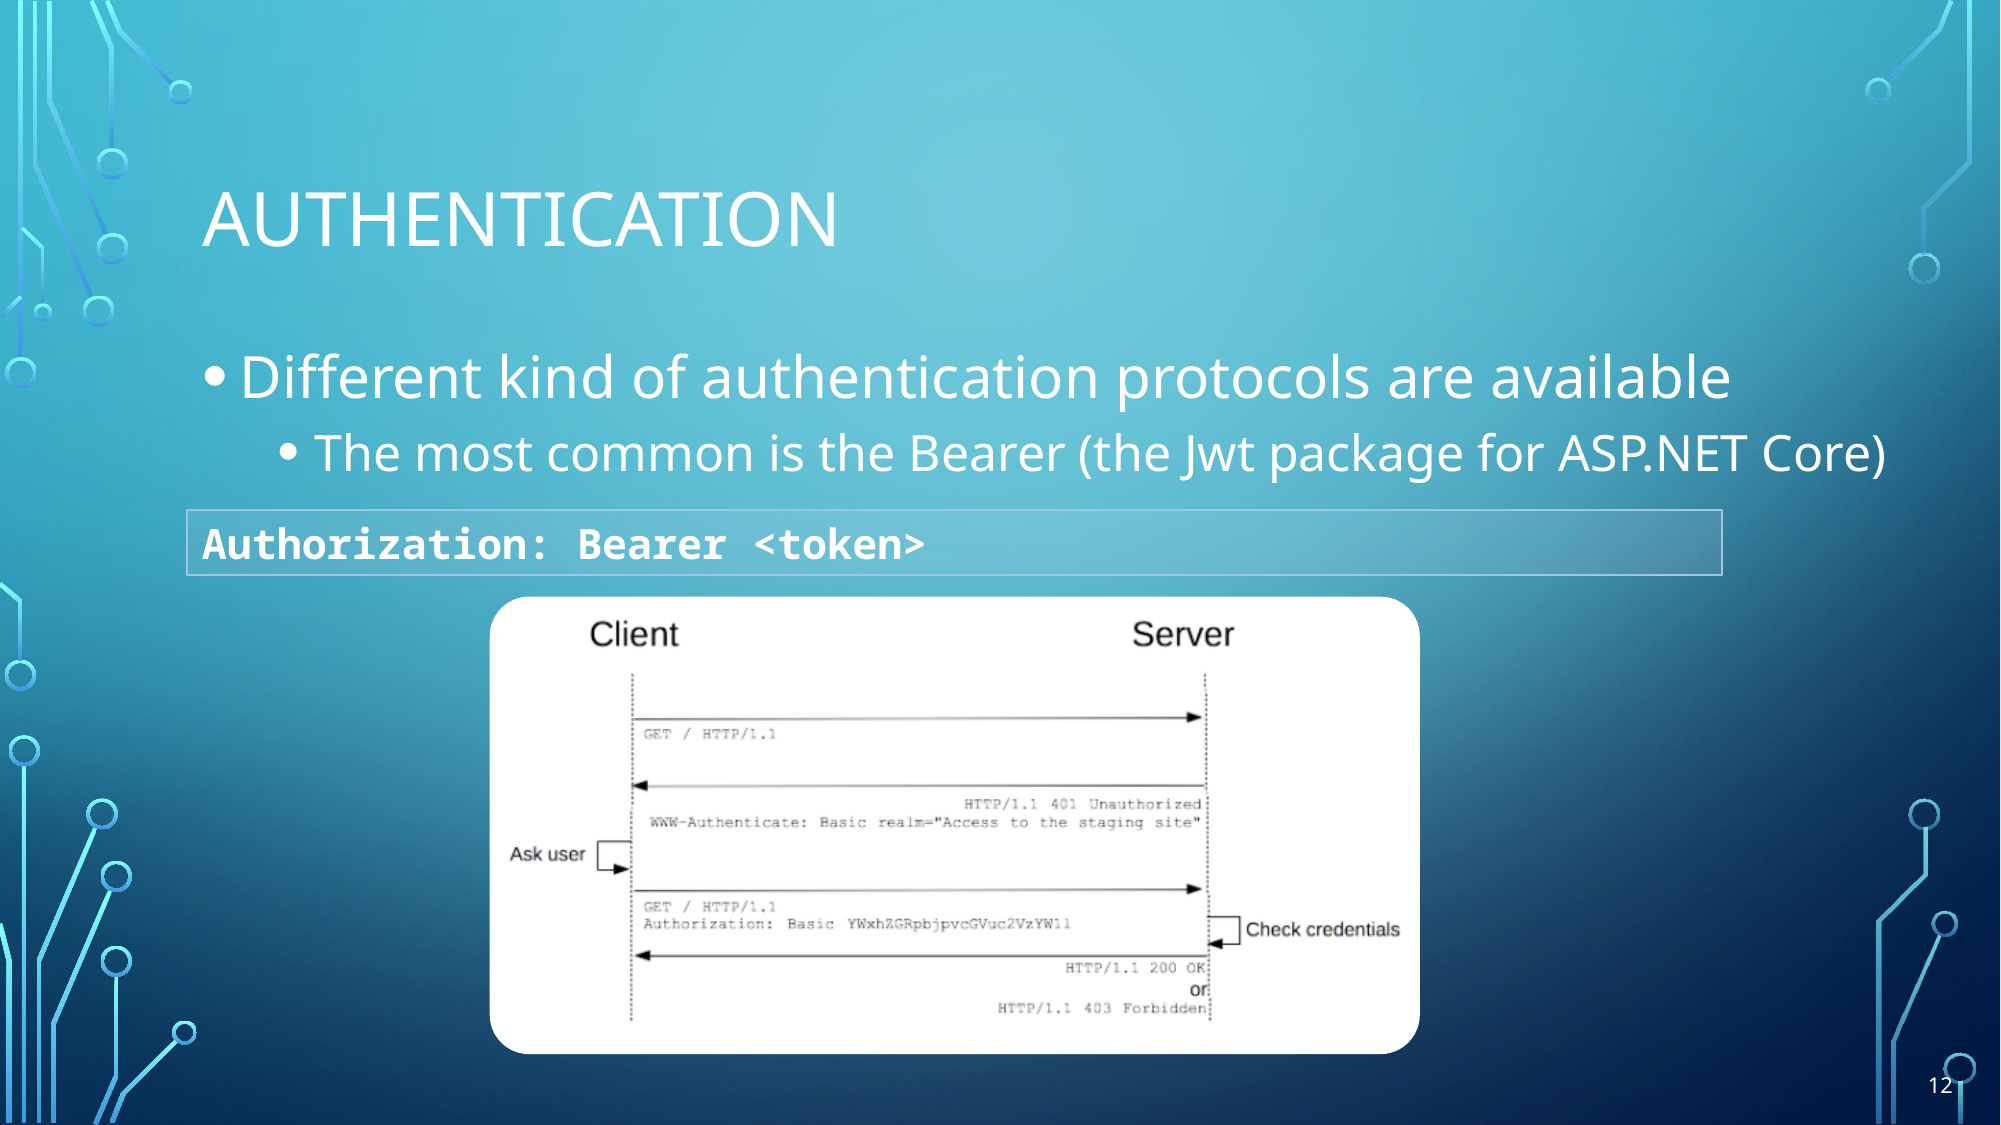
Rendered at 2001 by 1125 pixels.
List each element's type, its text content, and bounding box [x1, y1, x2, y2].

list Different kind of authentication protocols are available The most common is the Bearer (the Jwt package for ASP.NET Core) [187, 333, 1968, 1125]
title Authentication [187, 101, 1813, 333]
picture [489, 596, 1421, 1055]
text_box Authorization: Bearer <token> [187, 510, 1723, 575]
